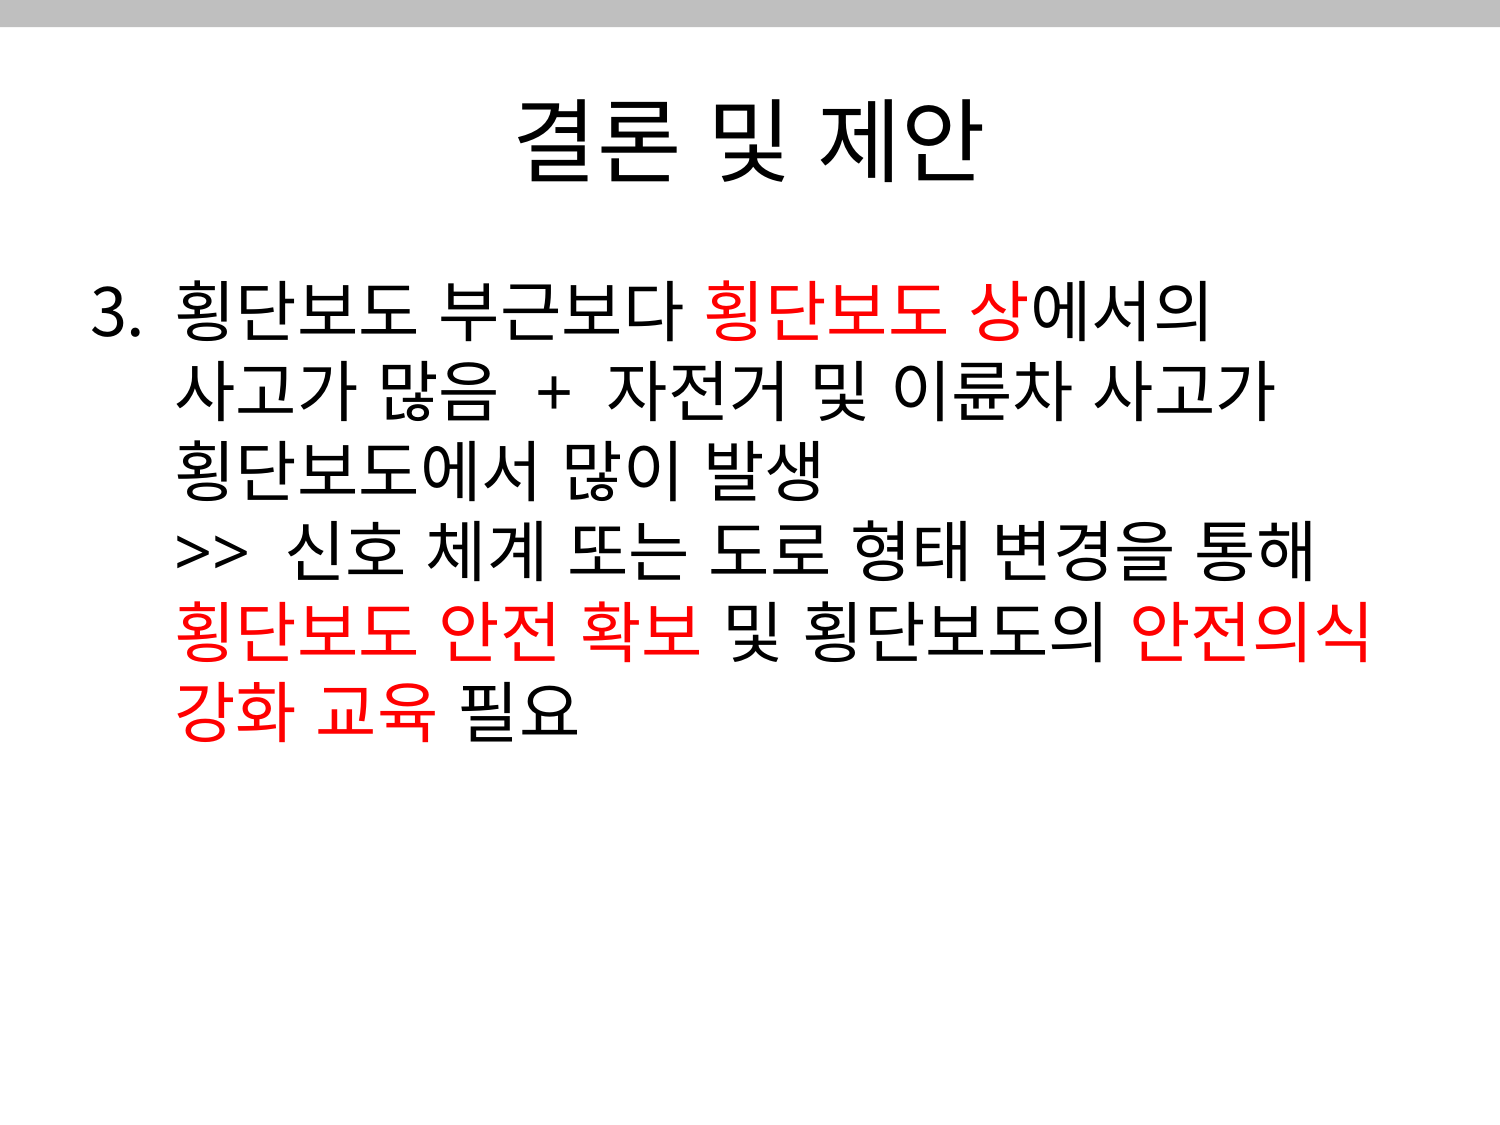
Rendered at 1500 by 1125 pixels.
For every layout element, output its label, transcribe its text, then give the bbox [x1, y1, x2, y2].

list 횡단보도 부근보다 횡단보도 상에서의 사고가 많음 + 자전거 및 이륜차 사고가 횡단보도에서 많이 발생 >> 신호 체계 또는 도로 형태 변경을 통해 횡단보도 안전 확보 및 횡단보도의 안전의식 강화 교육 필요 [75, 262, 1425, 1005]
text_box [0, 0, 1500, 29]
title 결론 및 제안 [75, 45, 1425, 233]
